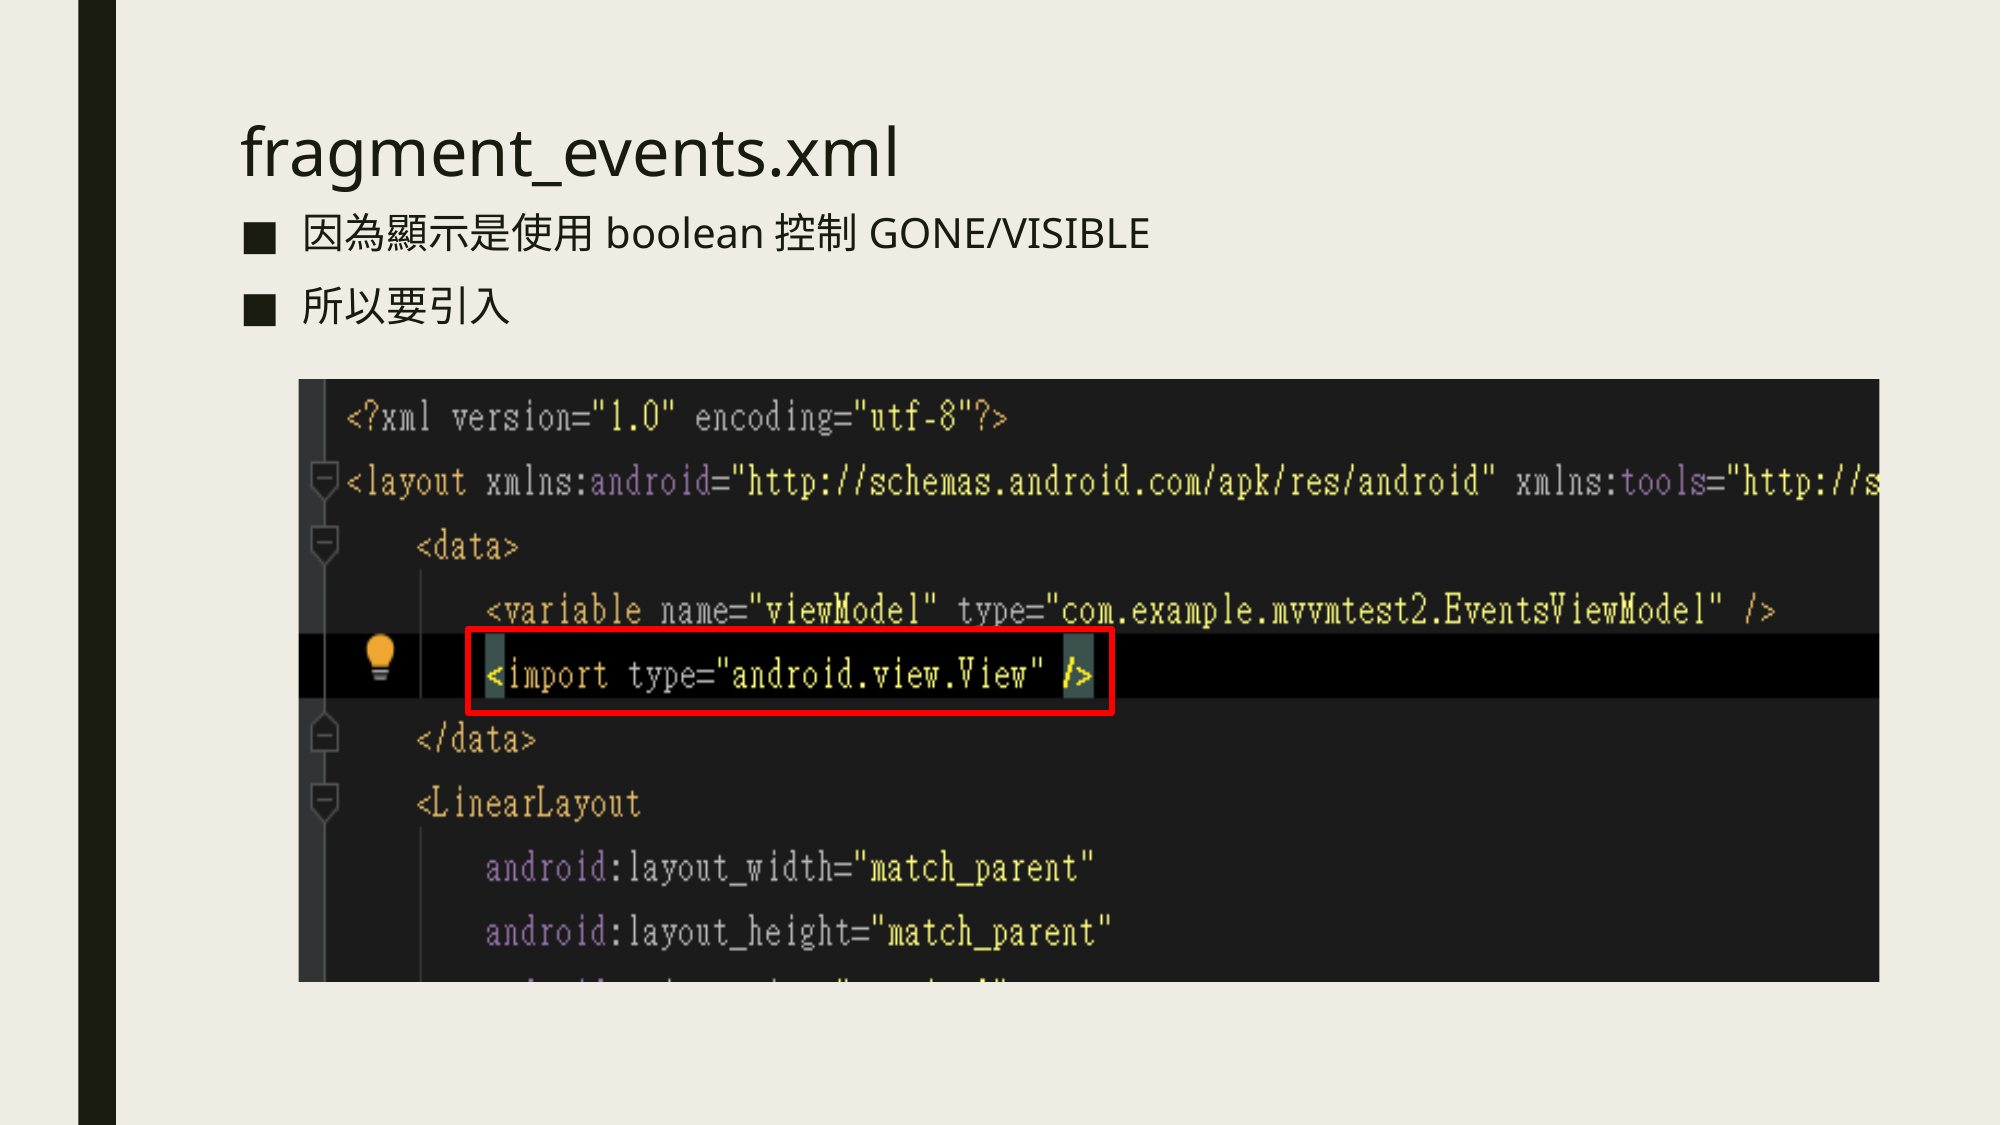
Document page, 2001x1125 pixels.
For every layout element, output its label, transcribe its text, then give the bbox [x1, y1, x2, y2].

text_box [298, 379, 1880, 982]
title fragment_events.xml [225, 112, 1800, 203]
list 因為顯示是使用boolean控制GONE/VISIBLE 所以要引入 [225, 203, 1800, 410]
